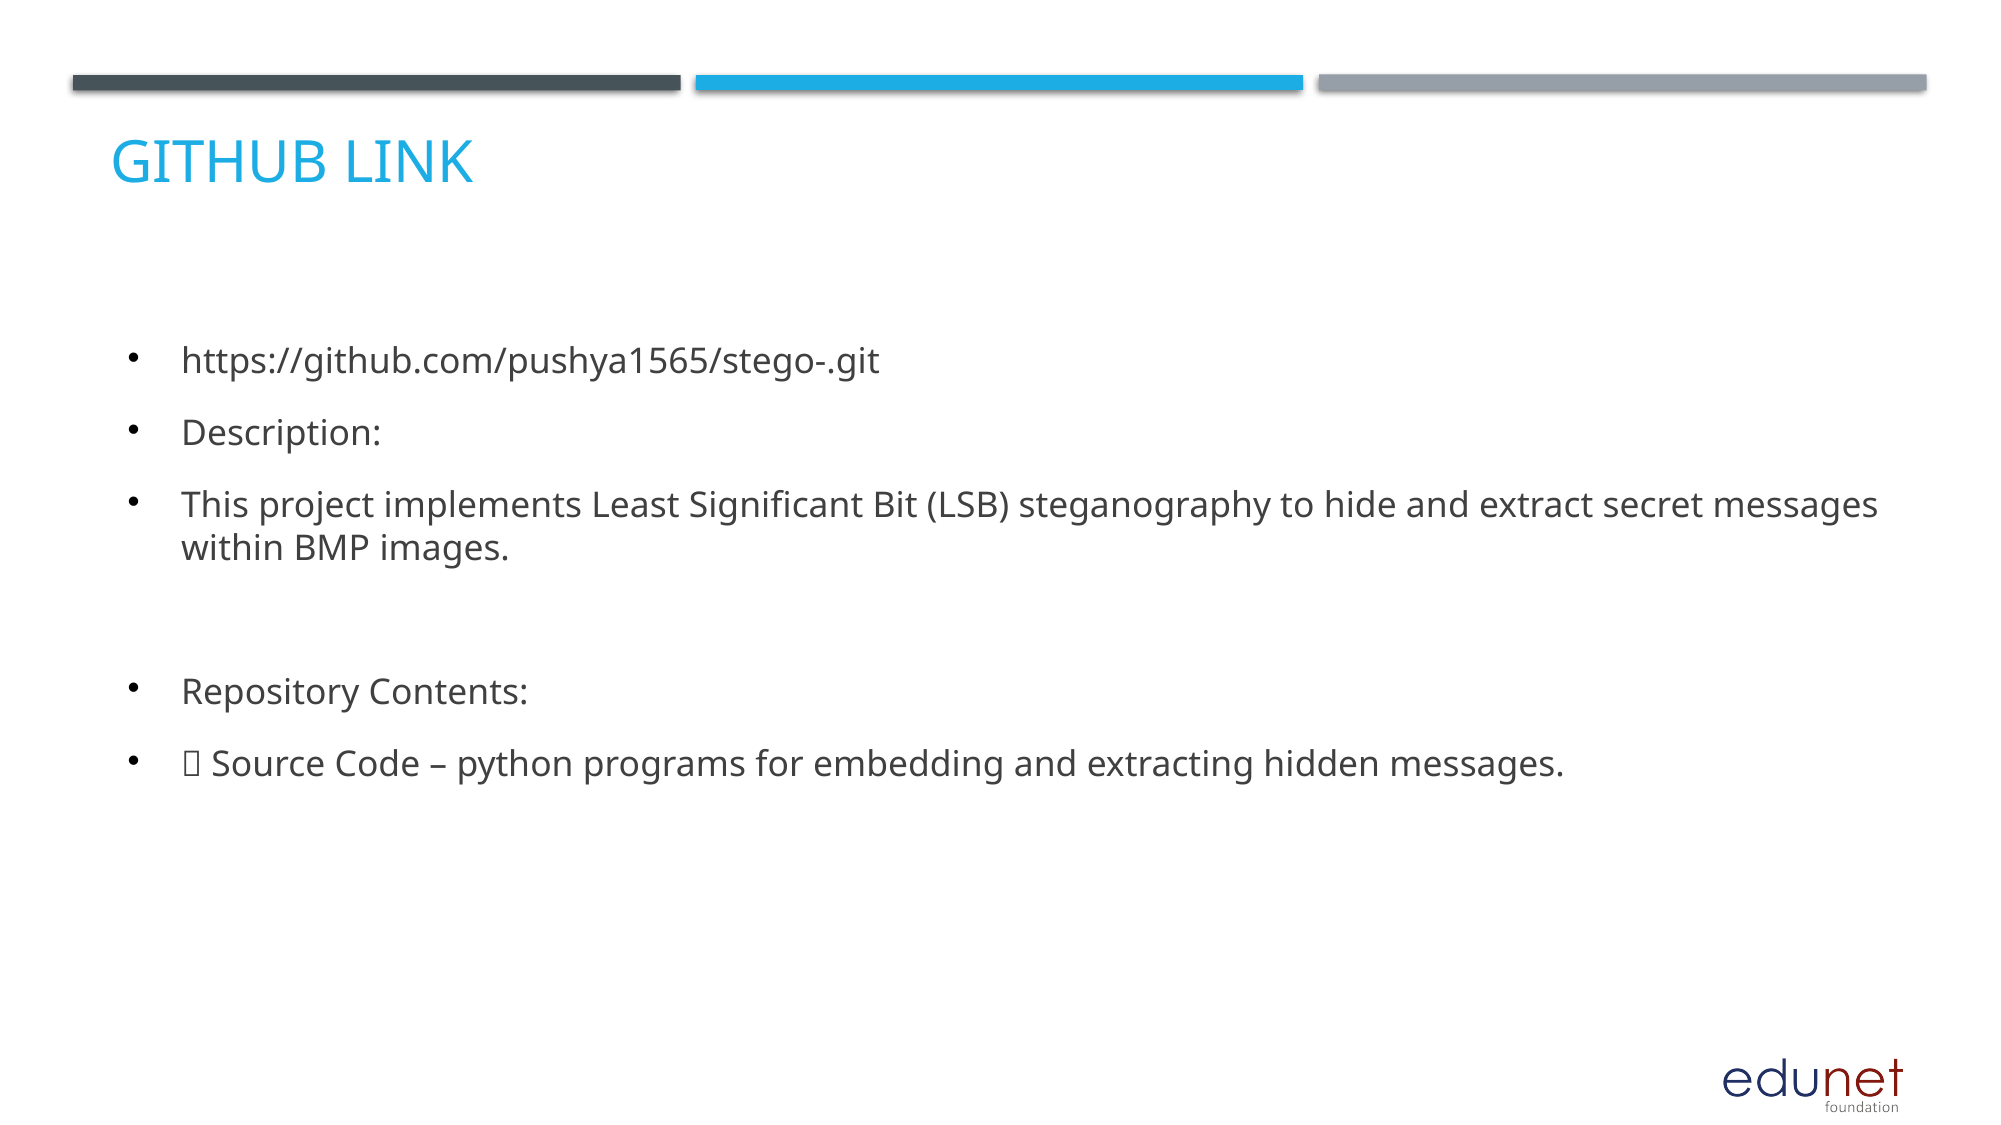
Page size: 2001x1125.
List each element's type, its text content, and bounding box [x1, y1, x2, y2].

text_box https://github.com/pushya1565/stego-.git Description: This project implements Least Significant Bit (LSB) steganography to hide and extract secret messages within BMP images. Repository Contents: 📂 Source Code – python programs for embedding and extracting hidden messages. [95, 213, 1905, 981]
picture [1719, 1056, 1905, 1116]
text_box GitHub Link [95, 115, 1905, 202]
